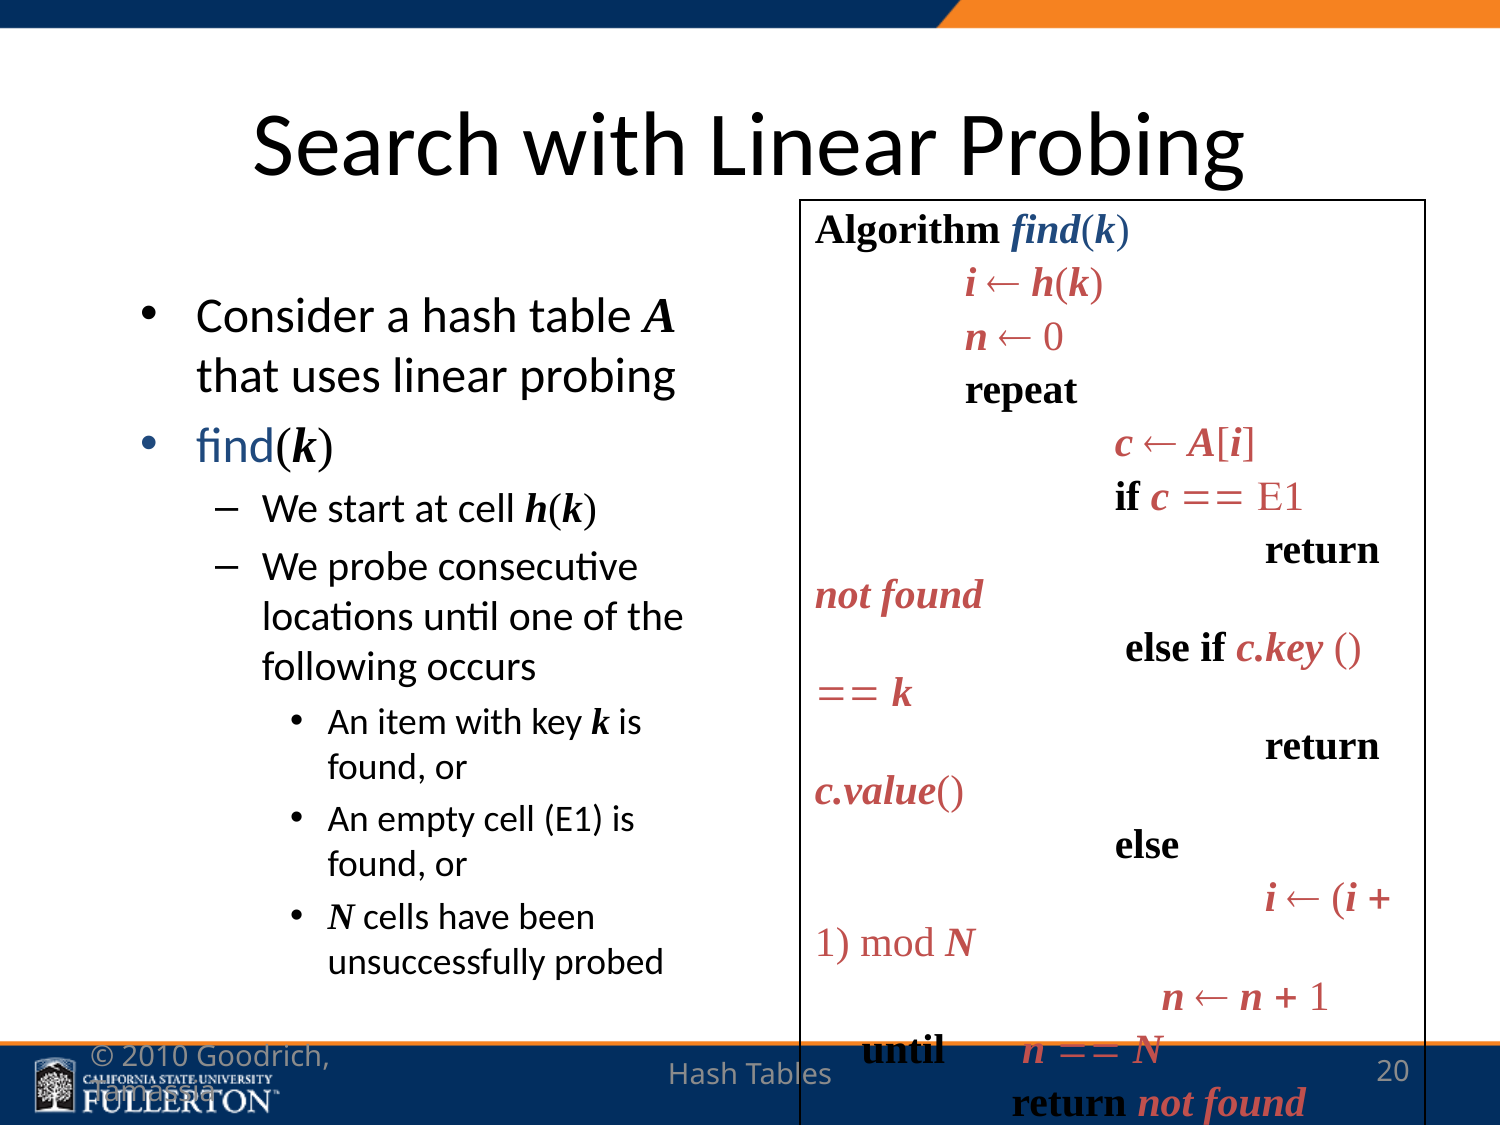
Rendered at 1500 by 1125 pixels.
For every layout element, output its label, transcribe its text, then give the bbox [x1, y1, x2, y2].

slide_number © 2010 Goodrich, Tamassia [75, 1042, 425, 1103]
title Search with Linear Probing [75, 45, 1425, 233]
footer Hash Tables [512, 1042, 800, 1103]
text_box Algorithm find(k) i  h(k) n  0 repeat c  A[i] if c == E1 return not found else if c.key () == k return c.value() else i  (i + 1) mod N n  n + 1 until n == N return not found [800, 200, 1425, 1125]
list Consider a hash table A that uses linear probing find(k) We start at cell h(k) We probe consecutive locations until one of the following occurs An item with key k is found, or An empty cell (E1) is found, or N cells have been unsuccessfully probed [125, 275, 738, 1000]
picture [0, 0, 1500, 1125]
